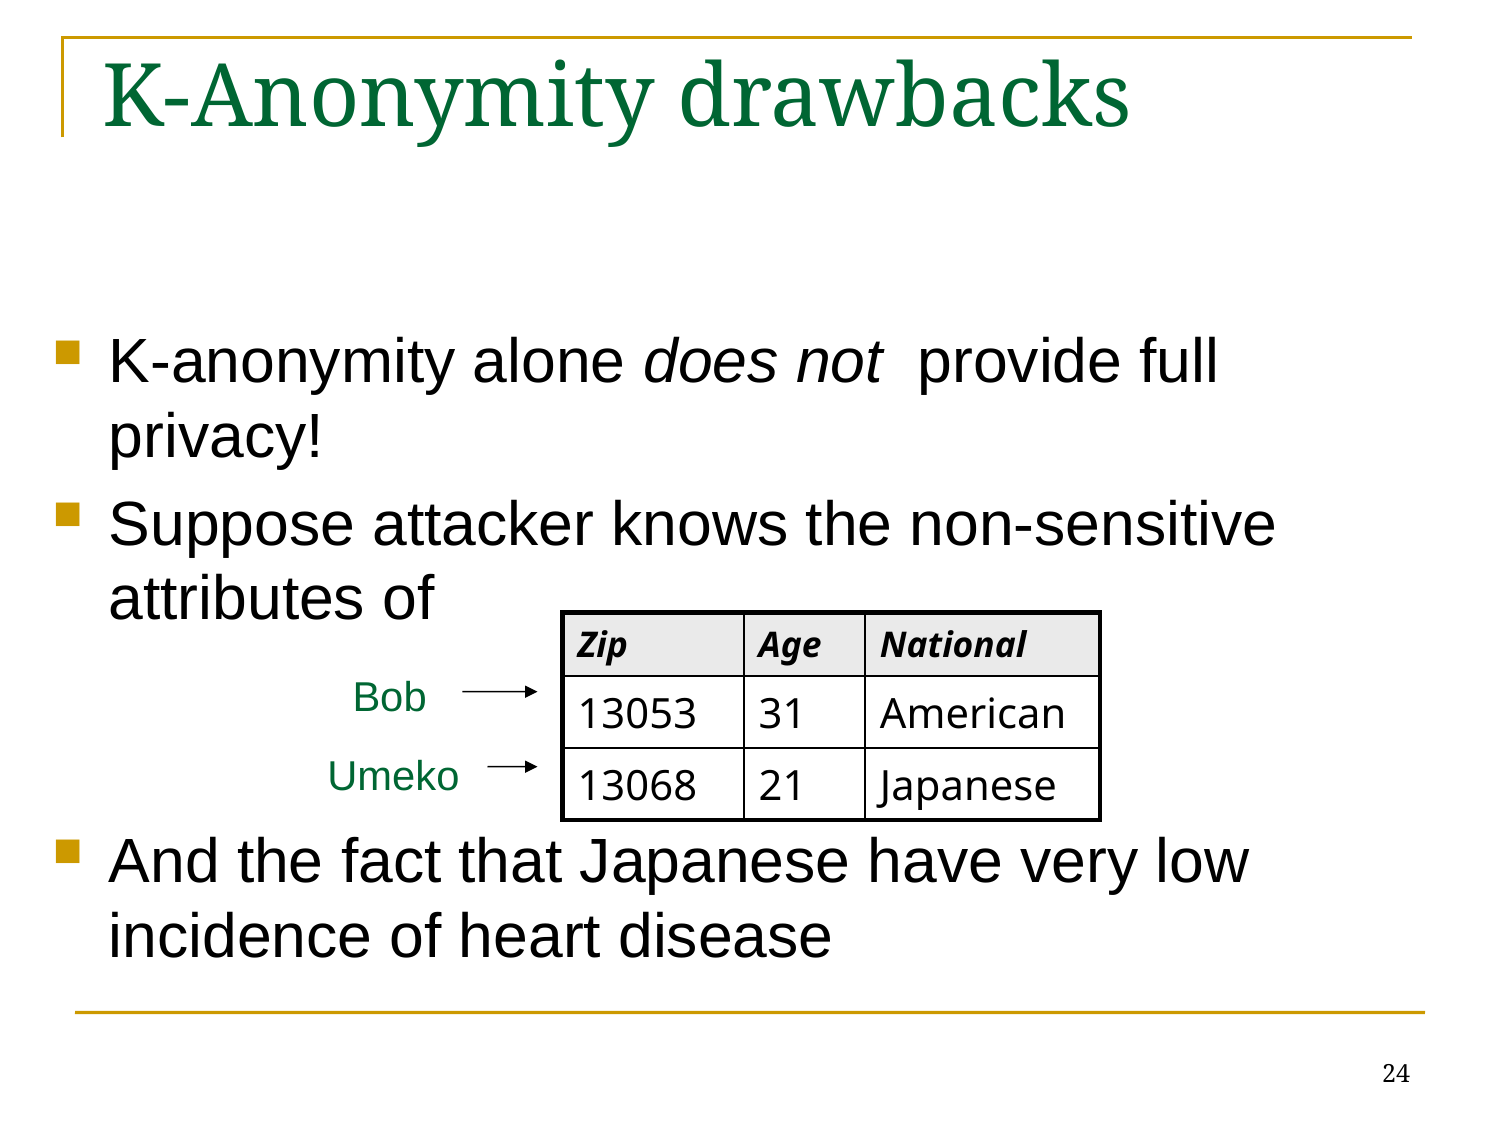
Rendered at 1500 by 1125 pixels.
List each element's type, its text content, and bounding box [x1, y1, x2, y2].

text_box [487, 760, 538, 773]
text_box Umeko [312, 741, 475, 807]
table_header Zip [565, 615, 743, 675]
list K-anonymity alone does not provide full privacy! Suppose attacker knows the non-sensitive attributes of And the fact that Japanese have very low incidence of heart disease [37, 312, 1463, 1038]
table_header Age [745, 615, 864, 675]
slide_number 24 [1074, 1023, 1426, 1100]
table_header National [866, 615, 1098, 675]
table_cell 13068 [565, 749, 743, 818]
title K-Anonymity drawbacks [87, 30, 1288, 282]
table_cell American [866, 677, 1098, 747]
table_cell Japanese [866, 749, 1098, 818]
table_cell 31 [745, 677, 864, 747]
text_box [462, 685, 538, 698]
table_cell 13053 [565, 677, 743, 747]
table_cell 21 [745, 749, 864, 818]
text_box Bob [337, 662, 442, 728]
